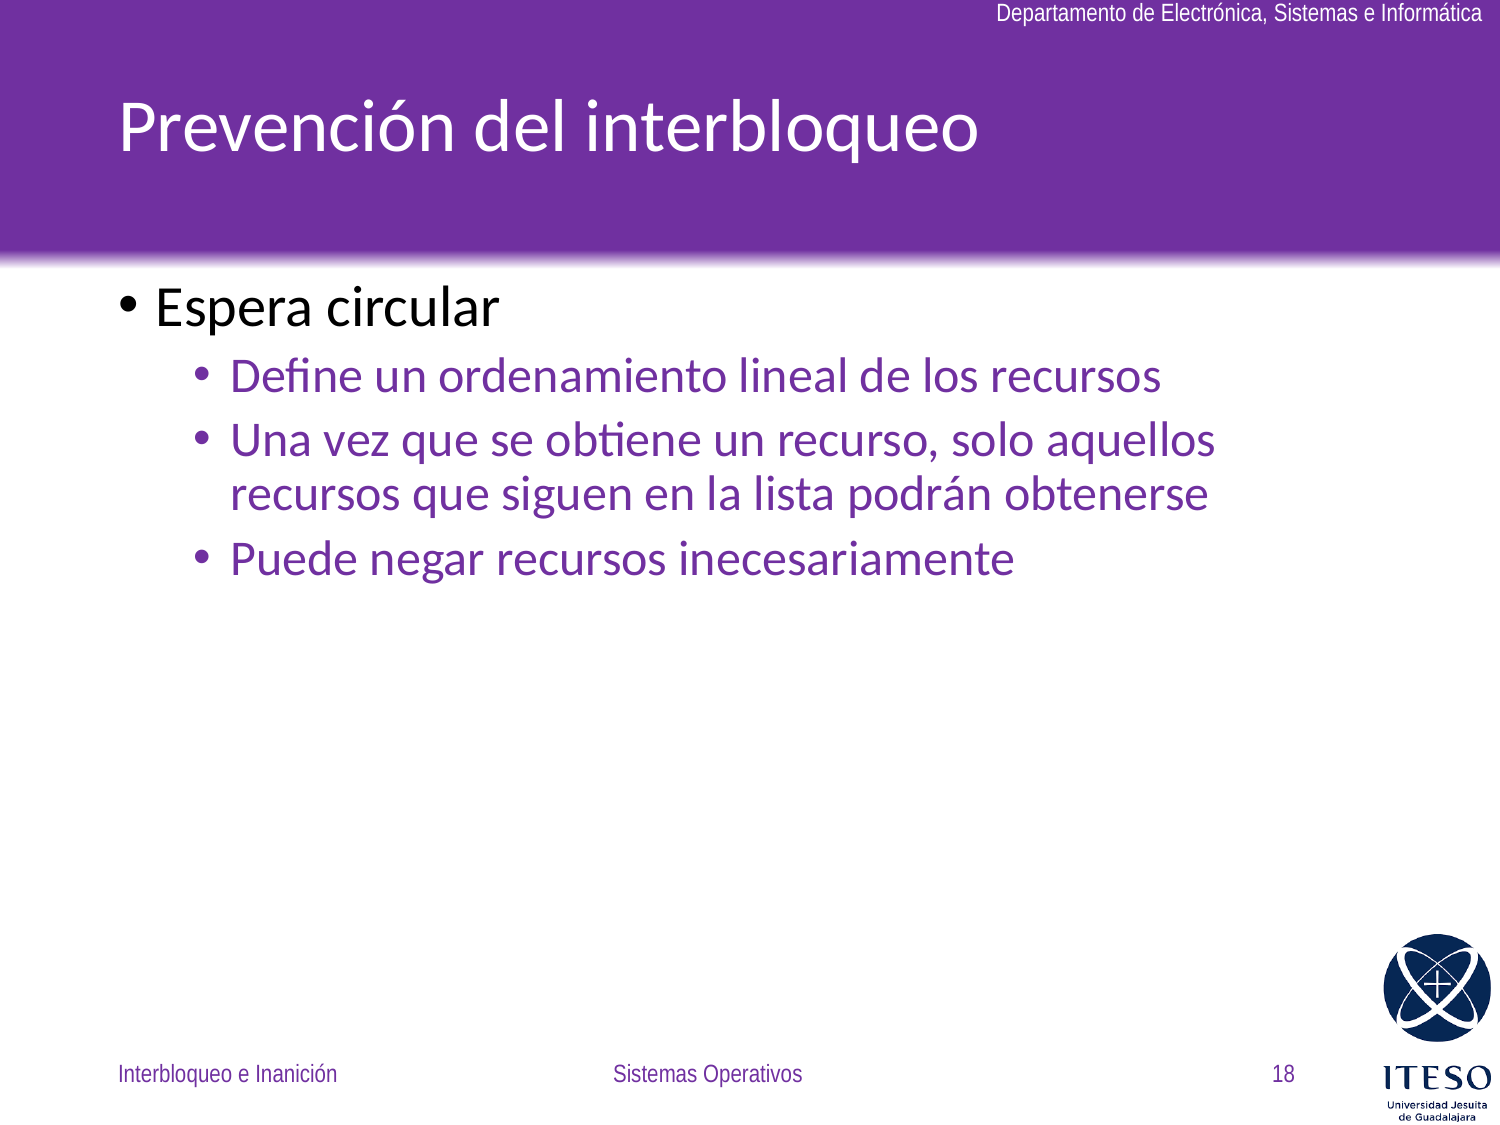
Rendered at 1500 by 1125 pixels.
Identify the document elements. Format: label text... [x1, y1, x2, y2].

slide_number 18 [972, 1042, 1310, 1103]
picture [1383, 934, 1491, 1122]
slide_number Interbloqueo e Inanición [103, 1042, 441, 1103]
title Prevención del interbloqueo [103, 23, 1397, 232]
list Espera circular Define un ordenamiento lineal de los recursos Una vez que se obtiene un recurso, solo aquellos recursos que siguen en la lista podrán obtenerse Puede negar recursos inecesariamente [103, 268, 1397, 1014]
footer Sistemas Operativos [454, 1042, 962, 1103]
